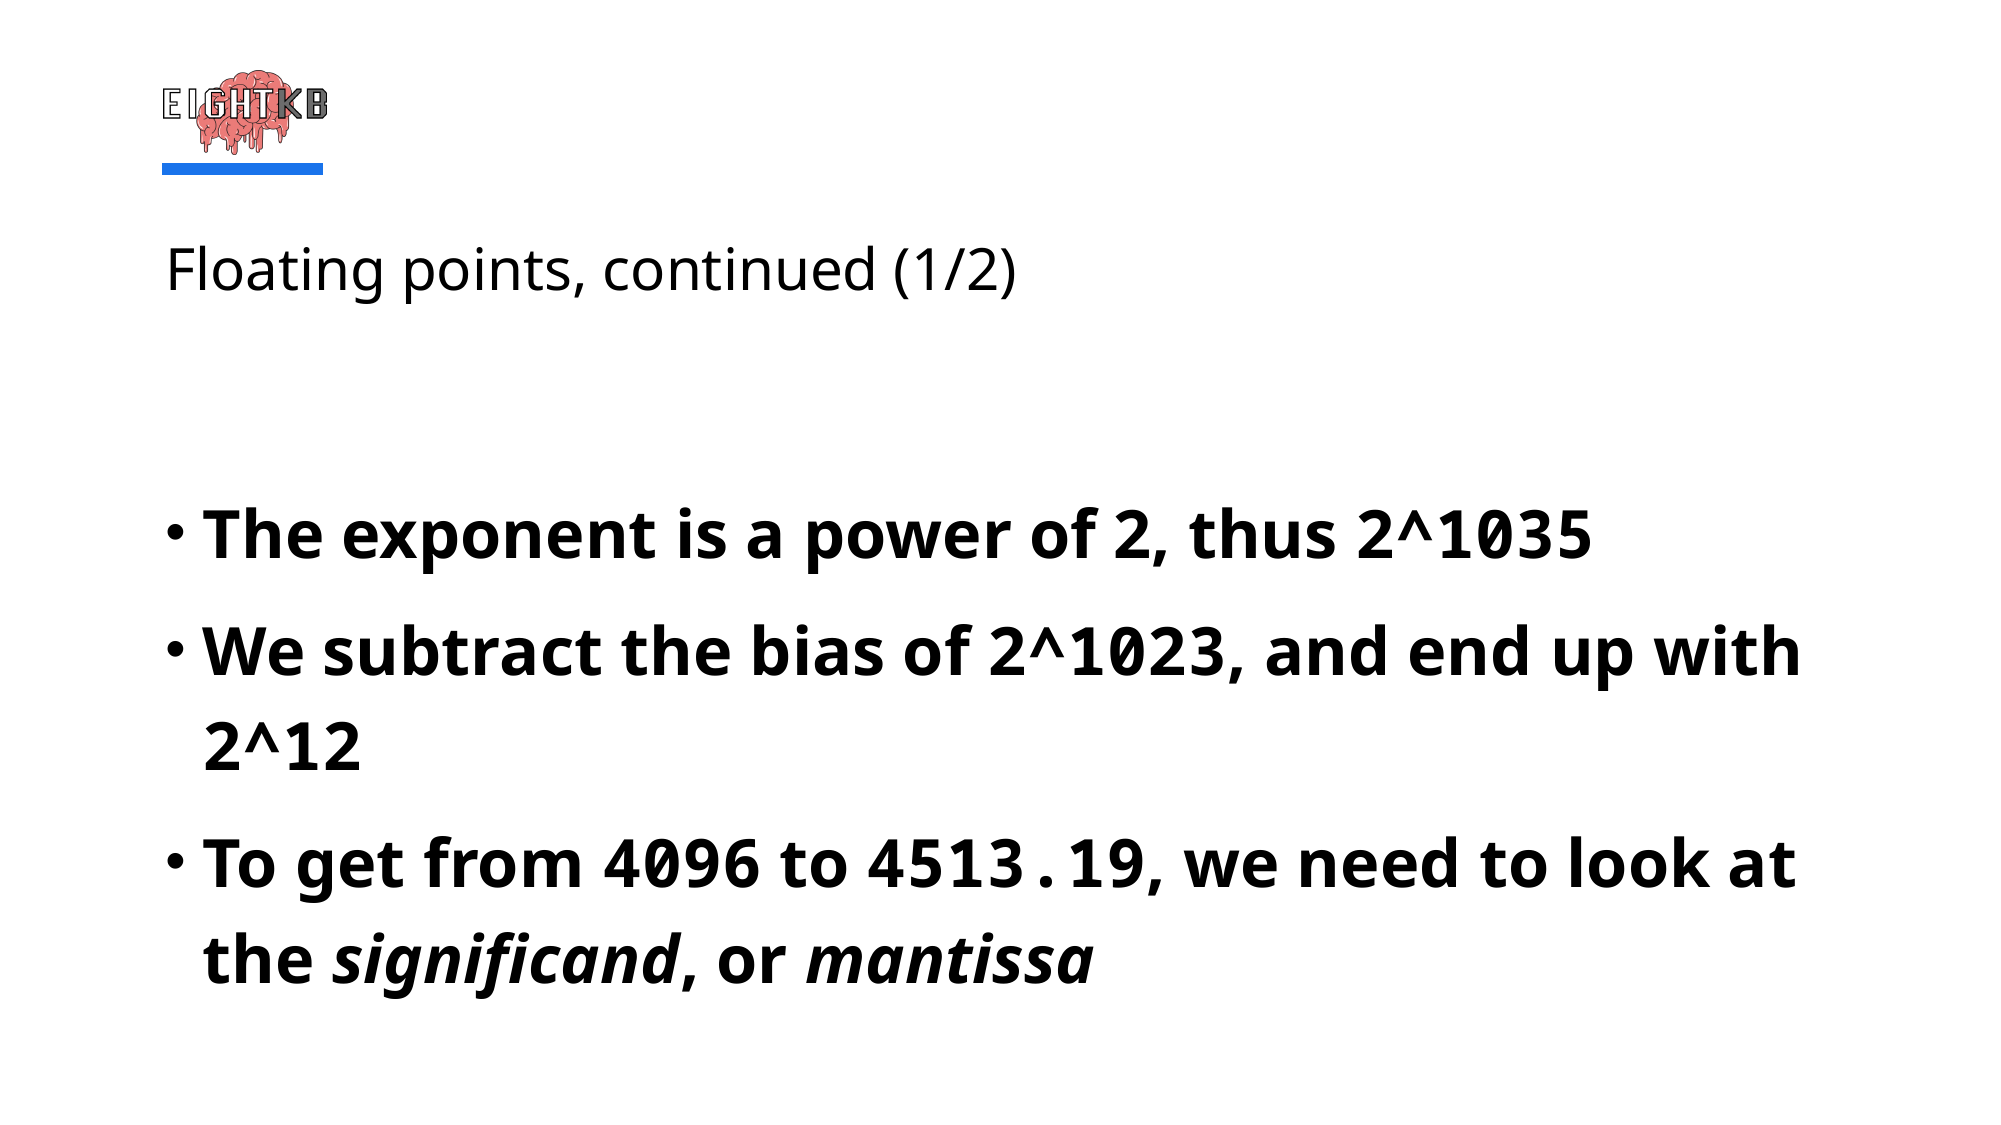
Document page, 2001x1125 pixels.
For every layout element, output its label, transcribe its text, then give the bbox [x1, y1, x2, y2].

title Floating points, continued (1/2) [150, 224, 1850, 441]
picture [163, 70, 327, 155]
list The exponent is a power of 2, thus 2^1035 We subtract the bias of 2^1023, and end up with 2^12 To get from 4096 to 4513.19, we need to look at the significand, or mantissa [150, 468, 1850, 1055]
